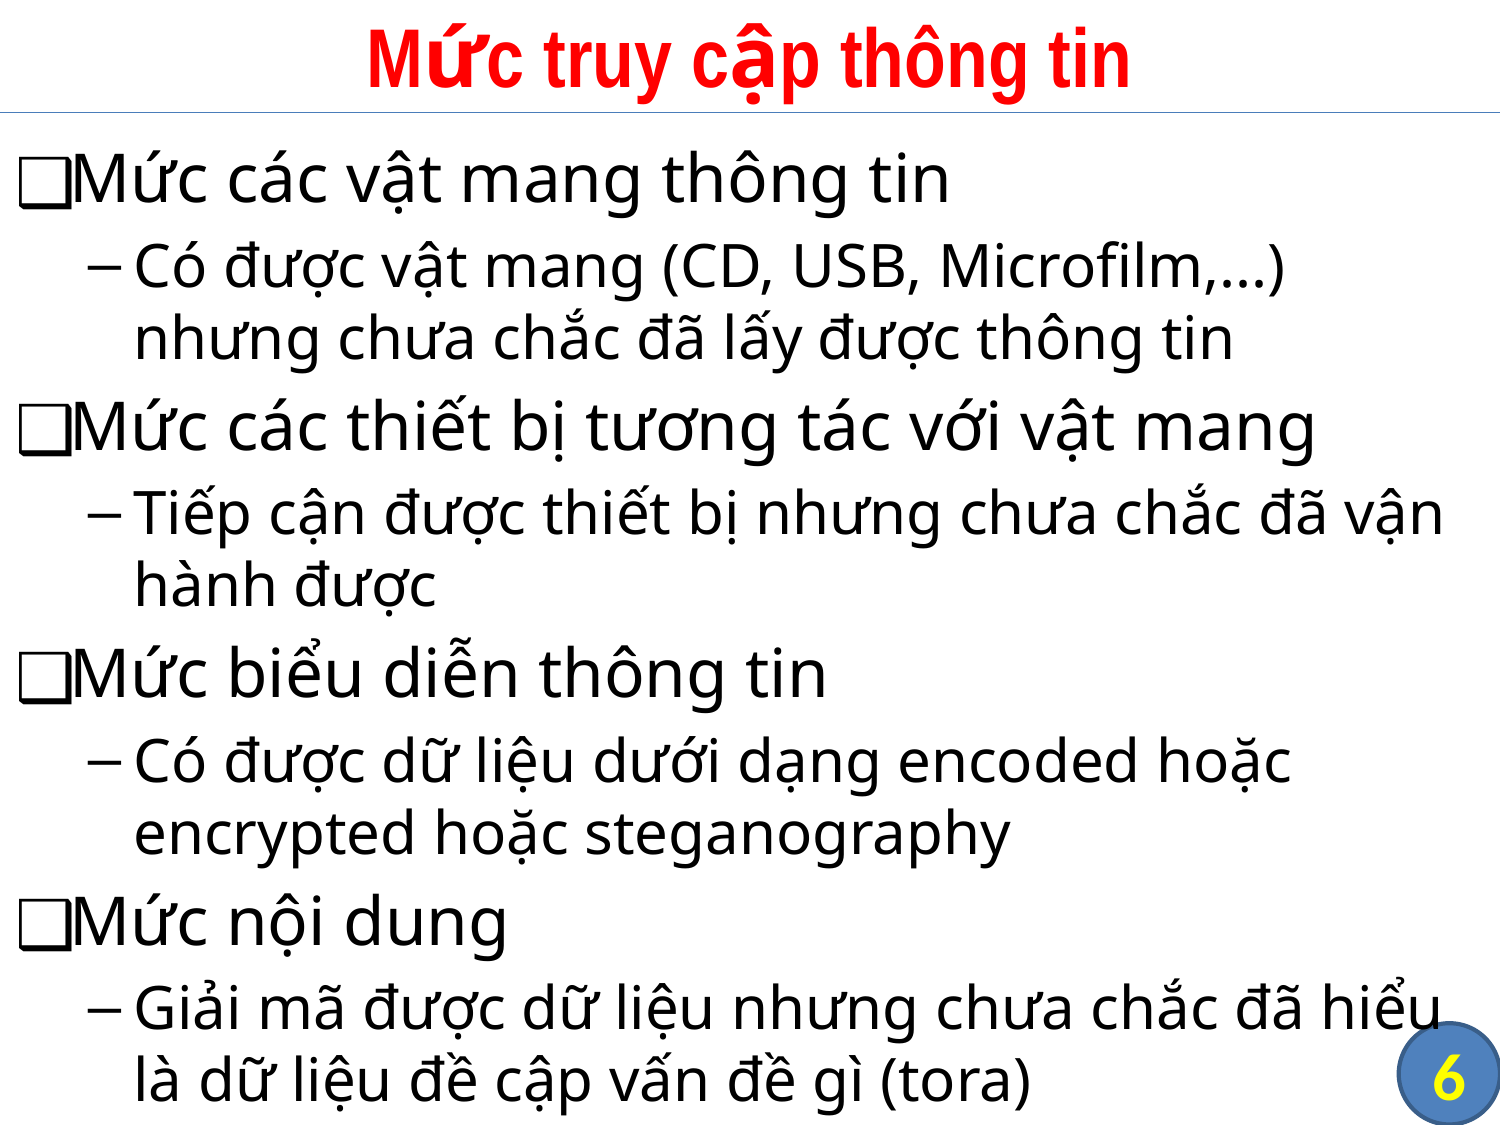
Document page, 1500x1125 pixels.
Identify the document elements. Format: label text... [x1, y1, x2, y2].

title Mức truy cập thông tin [0, 0, 1500, 112]
list Mức các vật mang thông tin Có được vật mang (CD, USB, Microfilm,...) nhưng chưa chắc đã lấy được thông tin Mức các thiết bị tương tác với vật mang Tiếp cận được thiết bị nhưng chưa chắc đã vận hành được Mức biểu diễn thông tin Có được dữ liệu dưới dạng encoded hoặc encrypted hoặc steganography Mức nội dung Giải mã được dữ liệu nhưng chưa chắc đã hiểu là dữ liệu đề cập vấn đề gì (tora) [0, 112, 1500, 1125]
